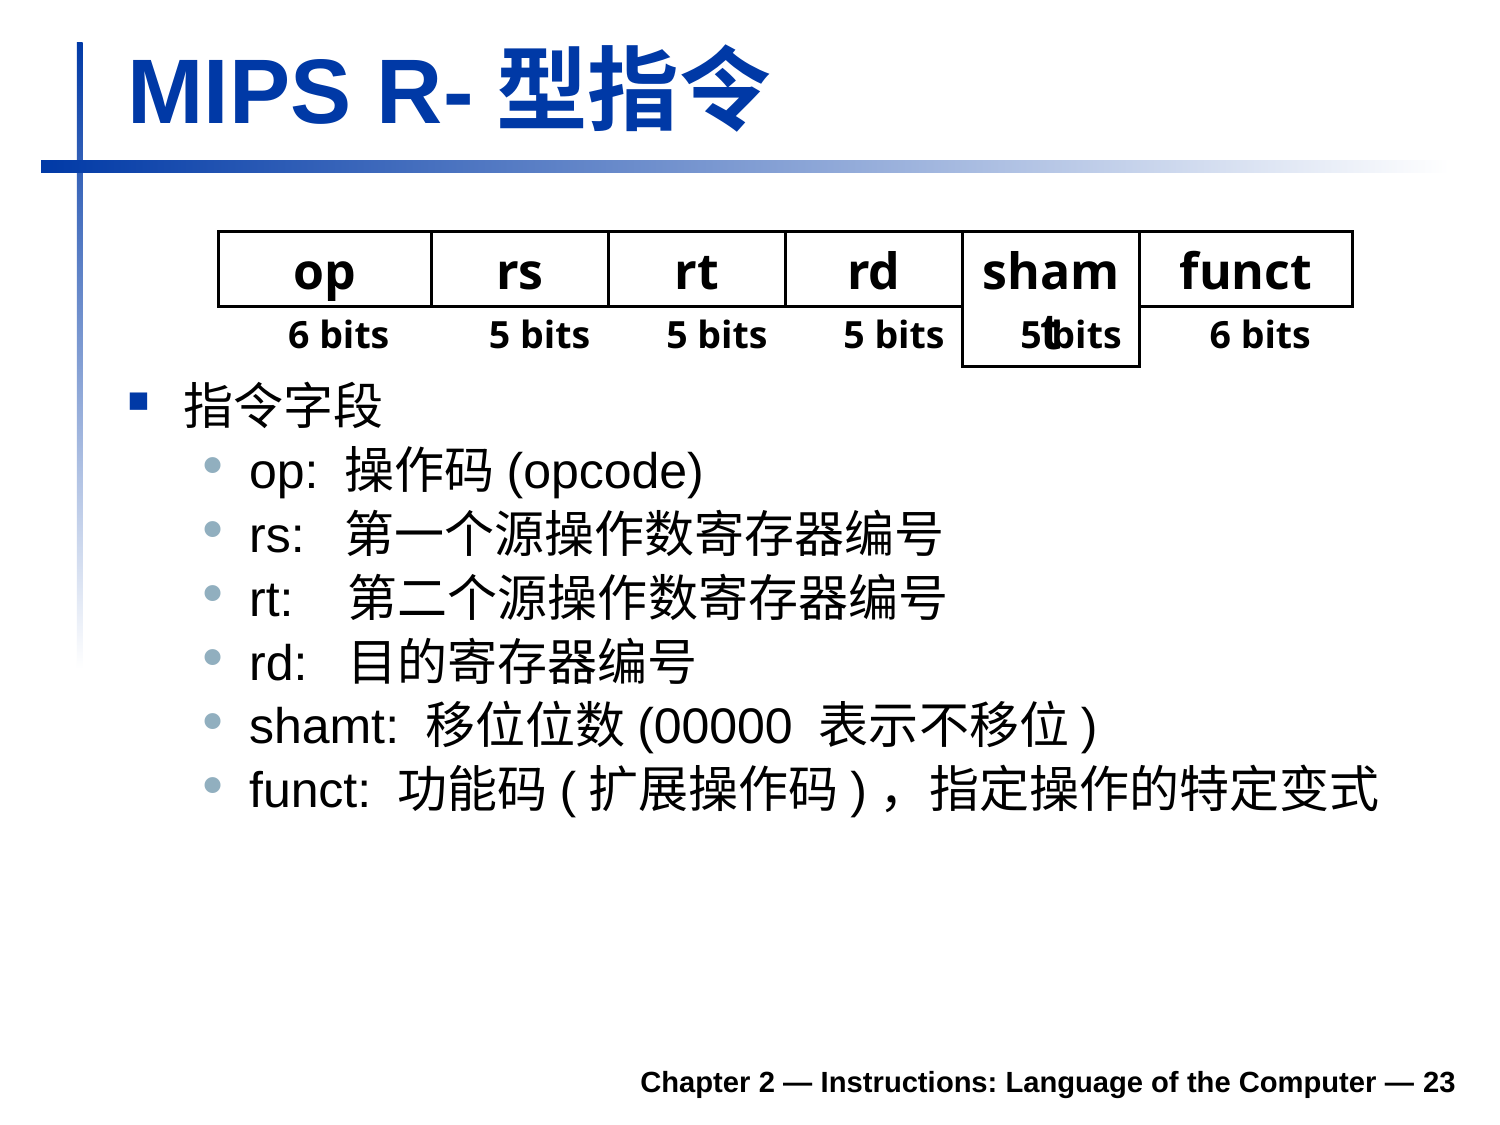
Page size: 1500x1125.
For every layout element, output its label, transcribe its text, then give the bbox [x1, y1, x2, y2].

title MIPS R-型指令 [111, 0, 1468, 150]
list 指令字段 op: 操作码(opcode) rs: 第一个源操作数寄存器编号 rt: 第二个源操作数寄存器编号 rd: 目的寄存器编号 shamt: 移位位数(00000 表示不移位) funct: 功能码(扩展操作码)，指定操作的特定变式 [111, 373, 1470, 1024]
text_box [218, 231, 1353, 365]
footer Chapter 2 — Instructions: Language of the Computer — 23 [277, 1046, 1471, 1106]
